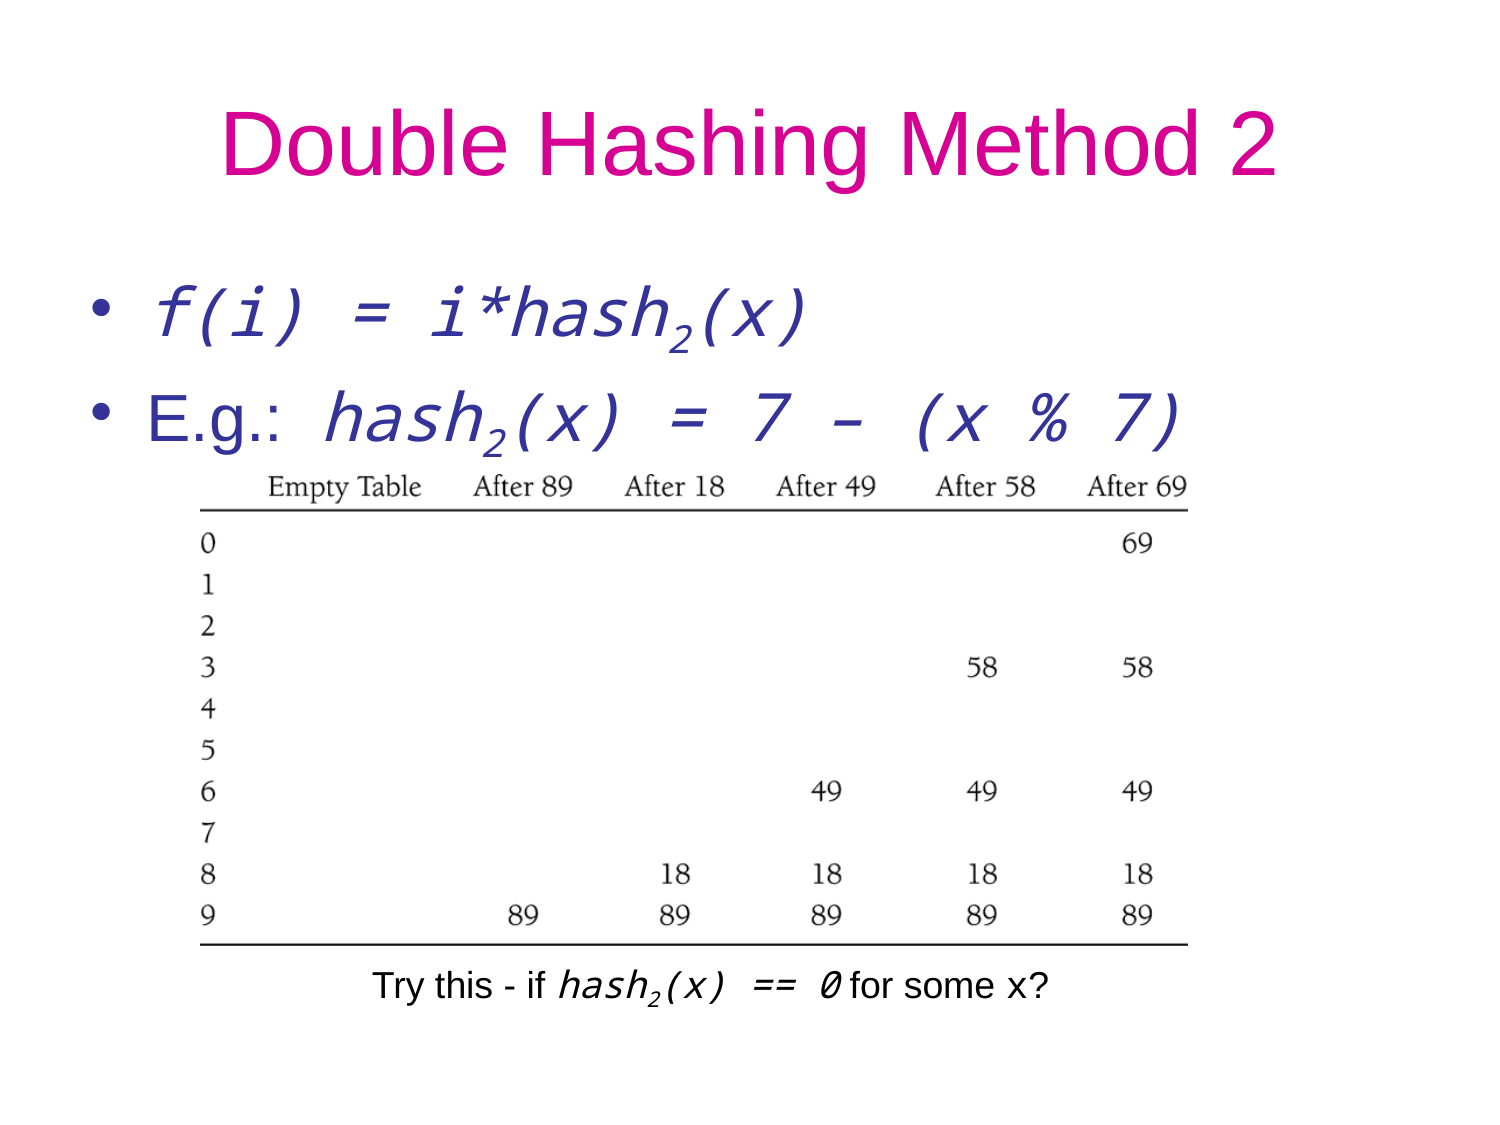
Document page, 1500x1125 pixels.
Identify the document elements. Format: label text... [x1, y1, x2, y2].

text_box Try this - if hash2(x) == 0 for some x? [346, 955, 1064, 1020]
list f(i) = i*hash2(x) E.g.: hash2(x) = 7 – (x % 7) [75, 262, 1425, 1005]
picture [199, 474, 1188, 946]
title Double Hashing Method 2 [75, 45, 1425, 233]
